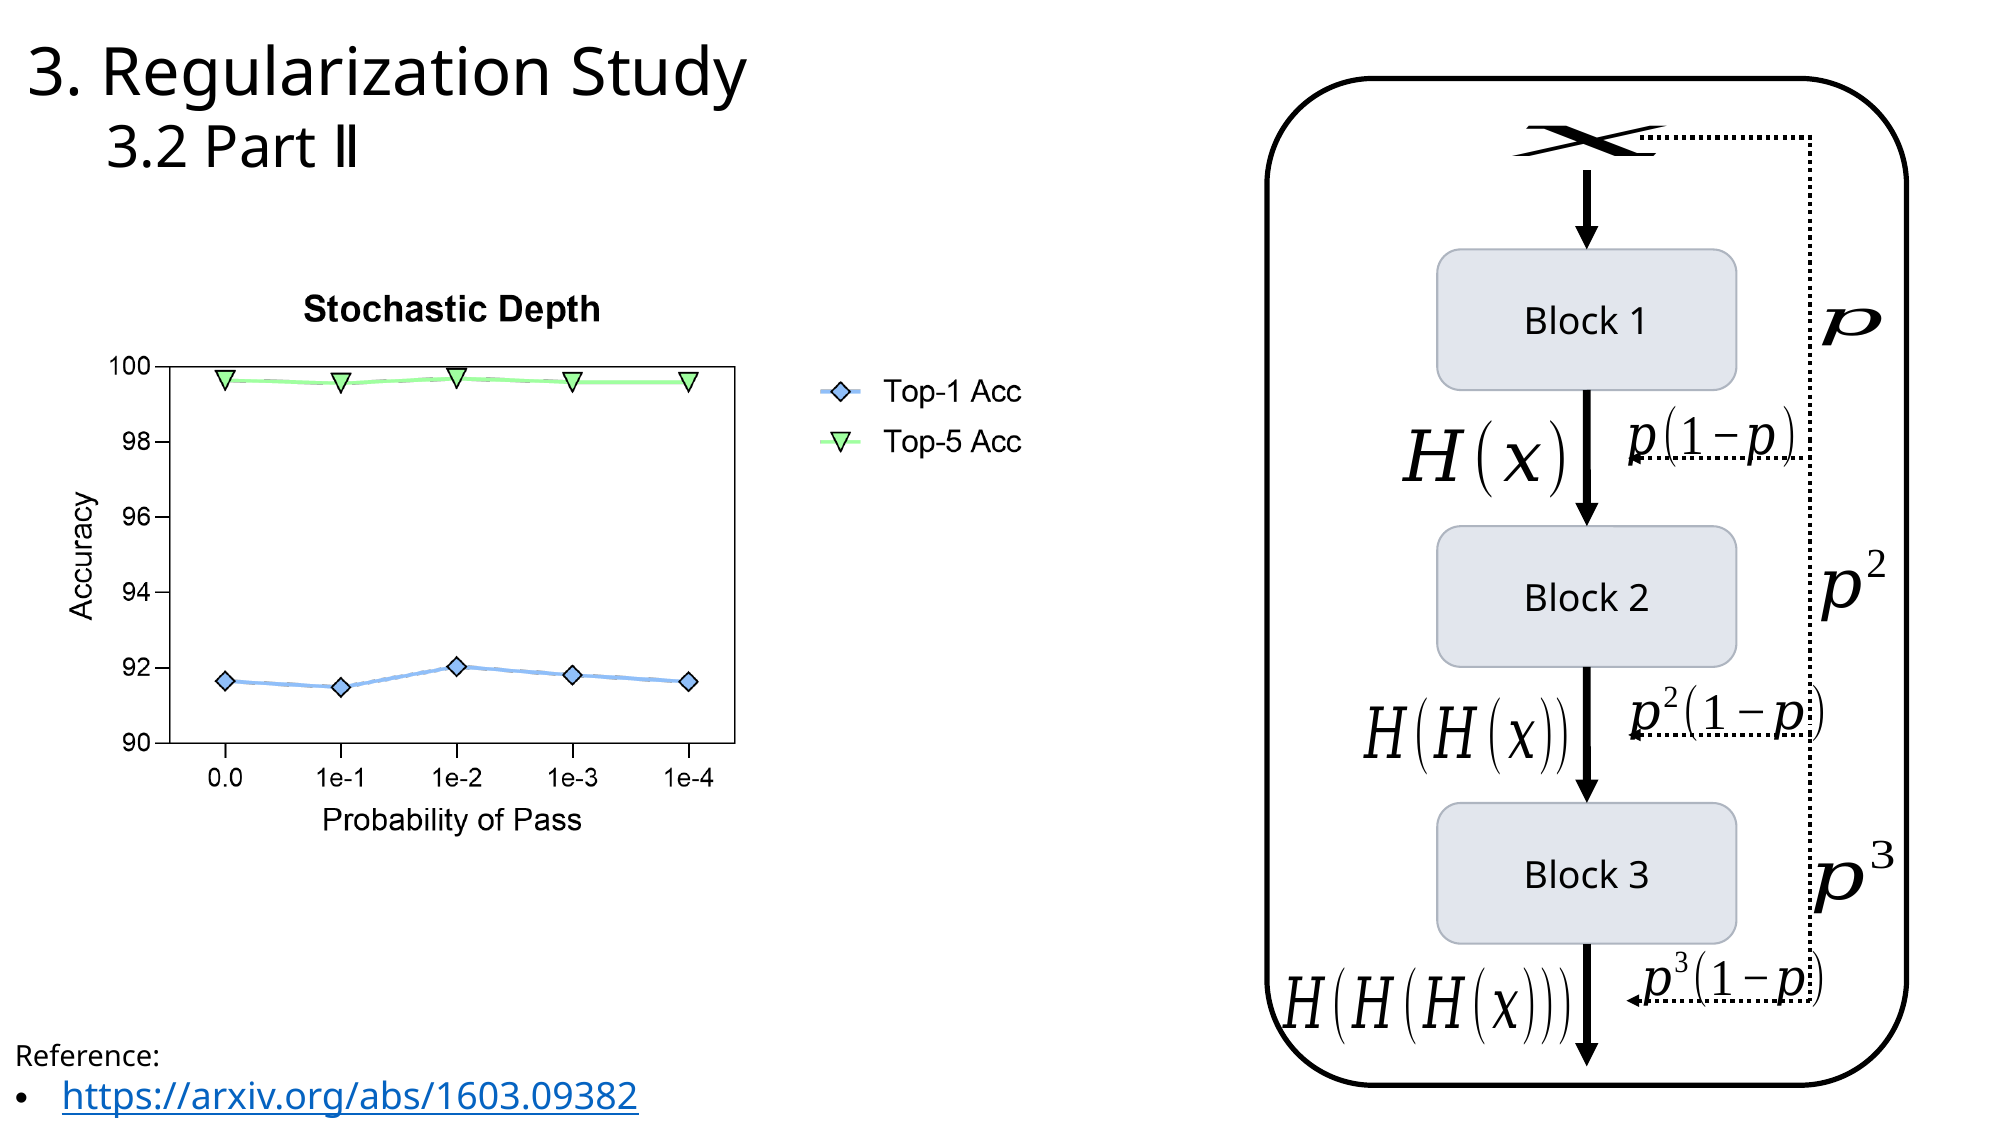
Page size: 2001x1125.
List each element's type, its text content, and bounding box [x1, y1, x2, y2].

picture [36, 261, 1048, 864]
text_box [1265, 77, 1908, 1087]
text_box Reference: https://arxiv.org/abs/1603.09382 [0, 1029, 1744, 1125]
text_box 3. Regularization Study 3.2 Part Ⅱ [12, 21, 843, 209]
